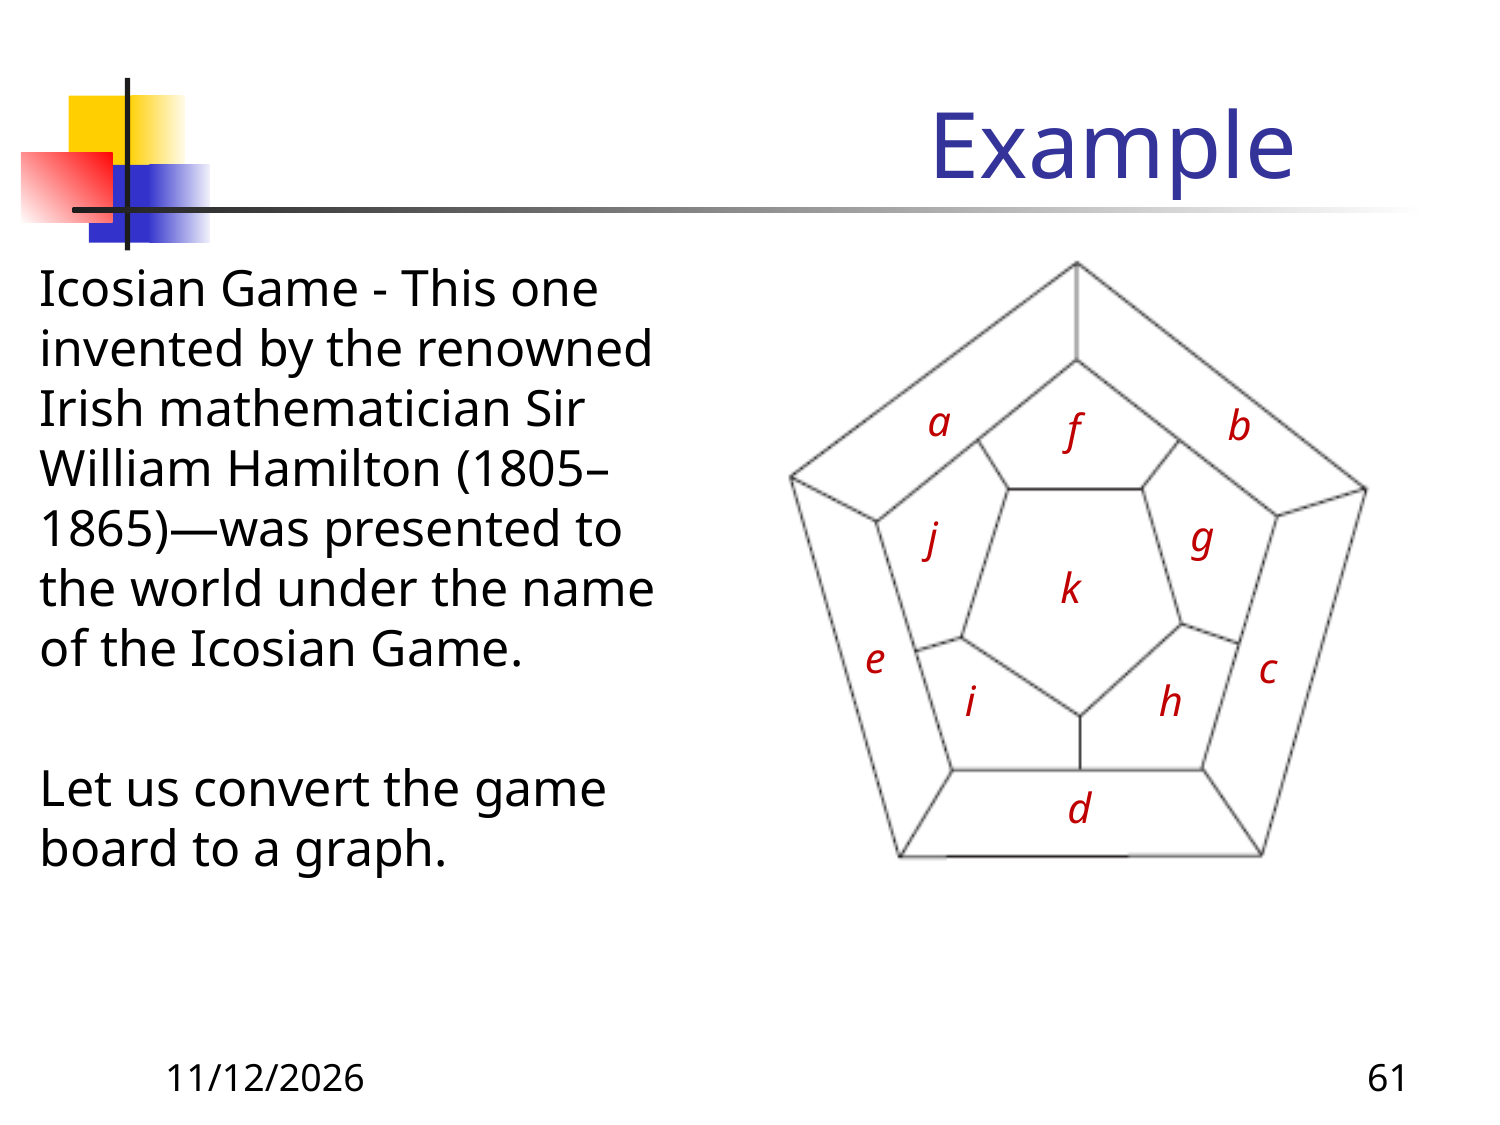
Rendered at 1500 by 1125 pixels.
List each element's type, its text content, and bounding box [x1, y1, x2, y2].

picture [699, 249, 1489, 883]
slide_number 61 [1112, 1037, 1425, 1113]
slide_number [150, 1037, 463, 1113]
list Icosian Game - This one invented by the renowned Irish mathematician Sir William Hamilton (1805–1865)—was presented to the world under the name of the Icosian Game. Let us convert the game board to a graph. [24, 249, 700, 1019]
title Example [188, 16, 1313, 205]
